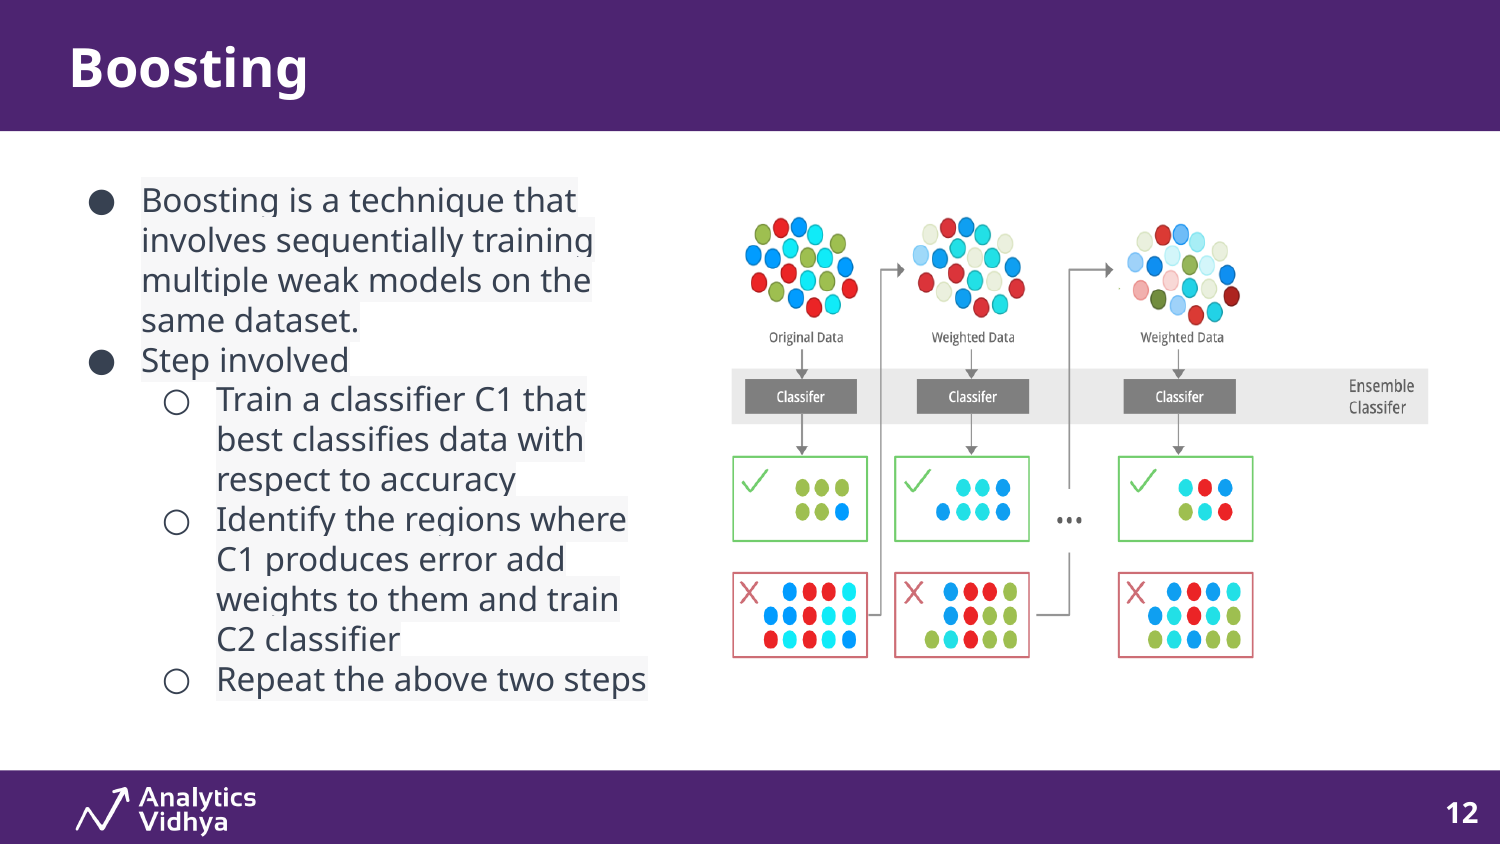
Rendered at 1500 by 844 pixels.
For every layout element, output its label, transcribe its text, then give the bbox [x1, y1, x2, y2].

picture [68, 783, 263, 840]
picture [690, 155, 1454, 693]
slide_number ‹#› [1403, 779, 1494, 844]
list Boosting is a technique that involves sequentially training multiple weak models on the same dataset. Step involved Train a classifier C1 that best classifies data with respect to accuracy Identify the regions where C1 produces error add weights to them and train C2 classifier Repeat the above two steps [51, 164, 666, 725]
title Boosting [0, 0, 1500, 132]
